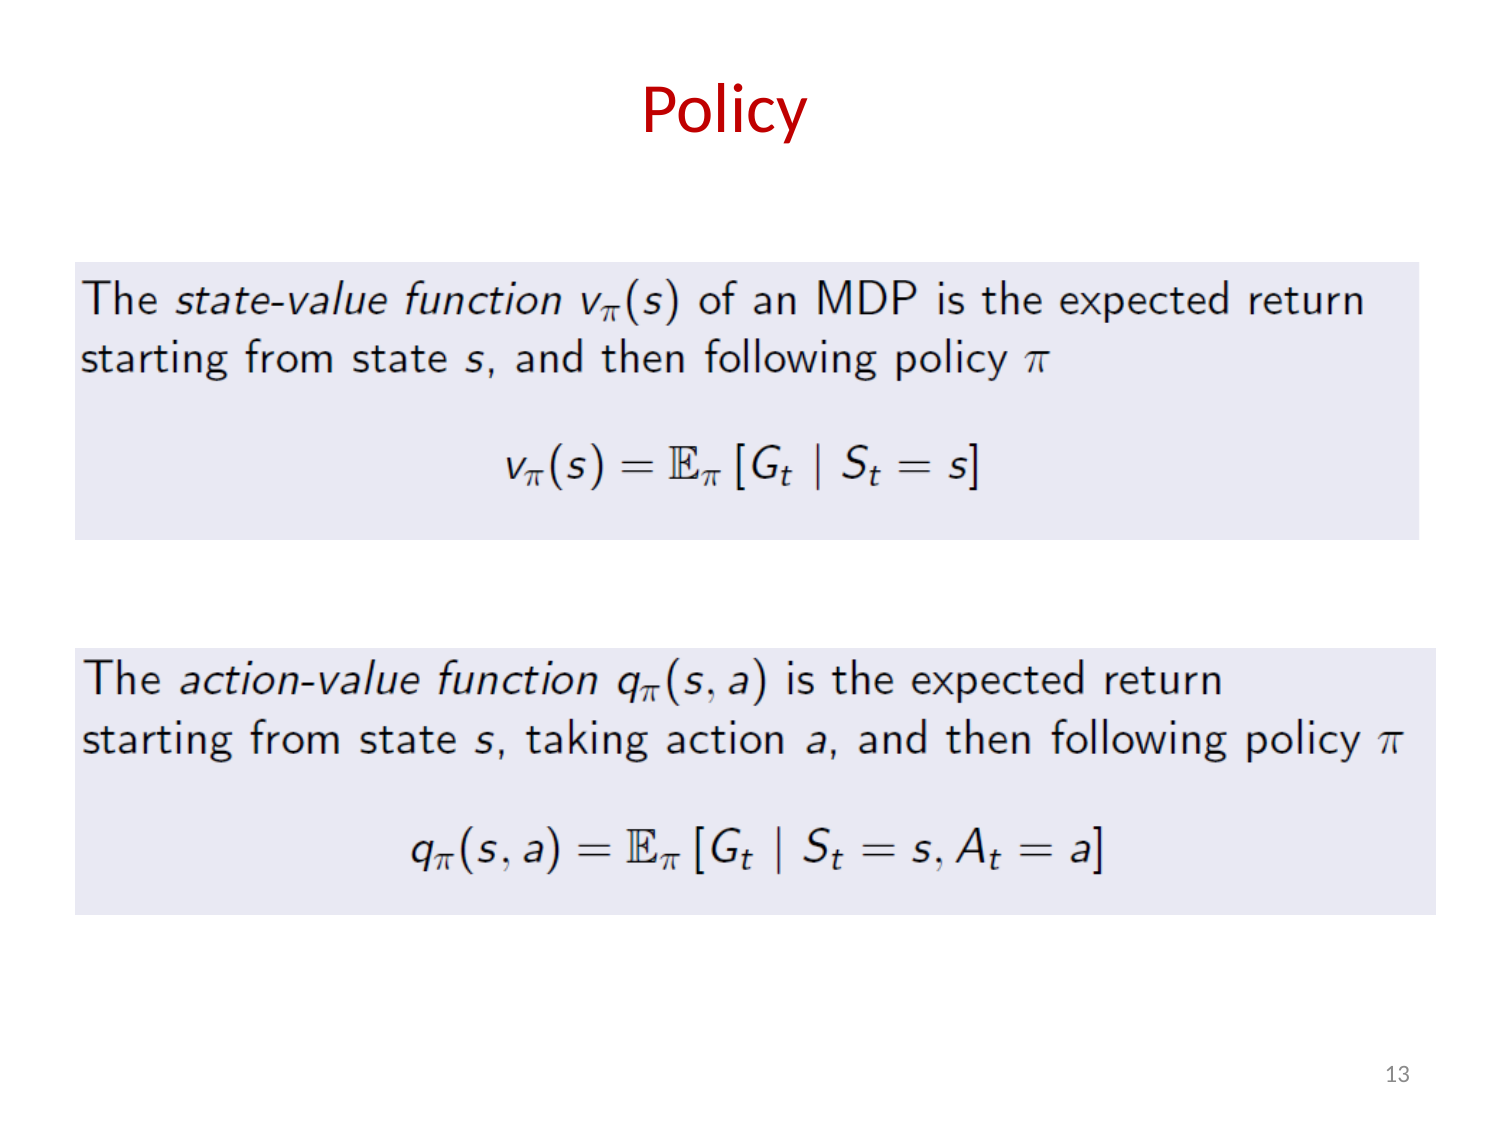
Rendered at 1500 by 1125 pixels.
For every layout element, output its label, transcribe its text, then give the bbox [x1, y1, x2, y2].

title Policy [587, 54, 863, 154]
picture [74, 262, 1426, 541]
picture [74, 648, 1437, 915]
slide_number 13 [1074, 1042, 1425, 1103]
